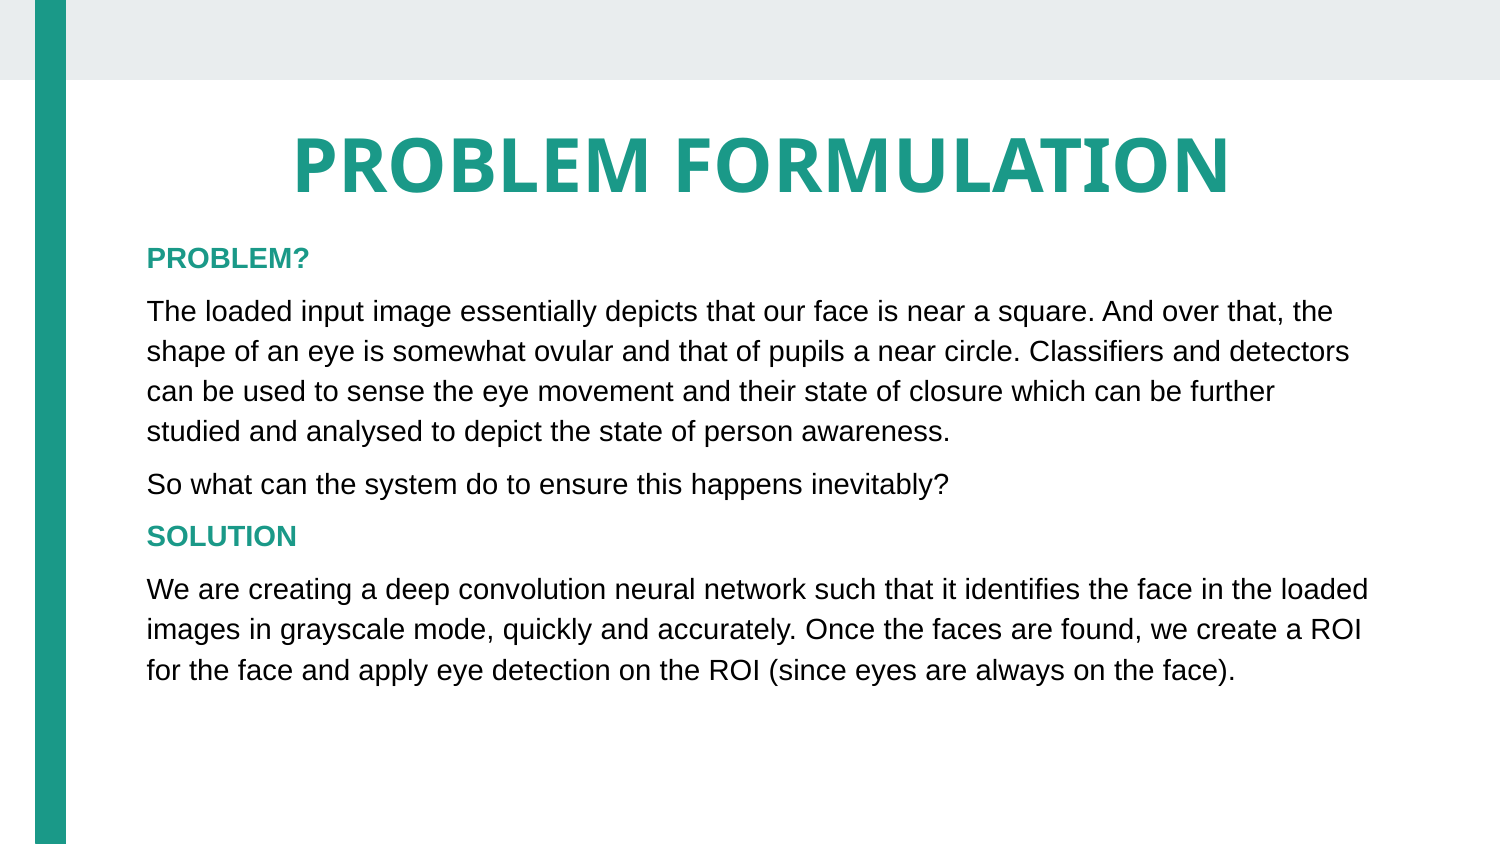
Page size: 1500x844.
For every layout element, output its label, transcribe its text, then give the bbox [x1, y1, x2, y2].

title PROBLEM FORMULATION [131, 102, 1393, 235]
text_box [35, 0, 66, 844]
list PROBLEM? The loaded input image essentially depicts that our face is near a square. And over that, the shape of an eye is somewhat ovular and that of pupils a near circle. Classifiers and detectors can be used to sense the eye movement and their state of closure which can be further studied and analysed to depict the state of person awareness. So what can the system do to ensure this happens inevitably? SOLUTION We are creating a deep convolution neural network such that it identifies the face in the loaded images in grayscale mode, quickly and accurately. Once the faces are found, we create a ROI for the face and apply eye detection on the ROI (since eyes are always on the face). [131, 235, 1393, 811]
